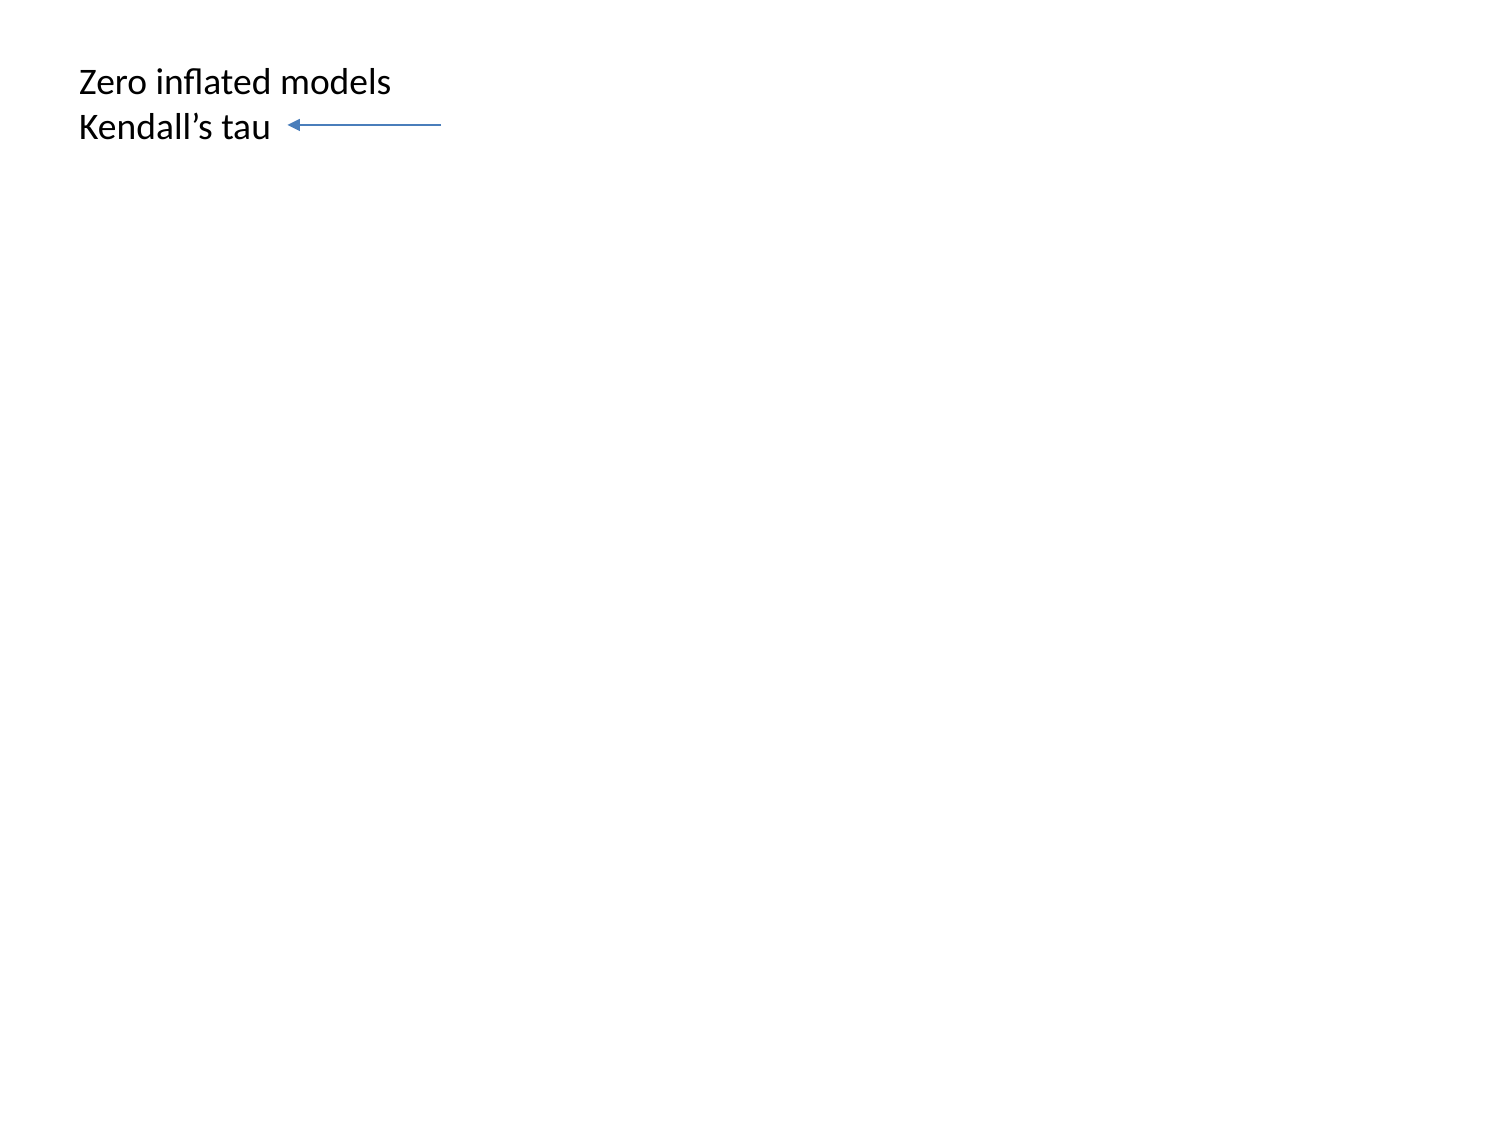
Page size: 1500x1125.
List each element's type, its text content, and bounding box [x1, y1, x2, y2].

text_box Zero inflated models Kendall’s tau [64, 49, 407, 155]
